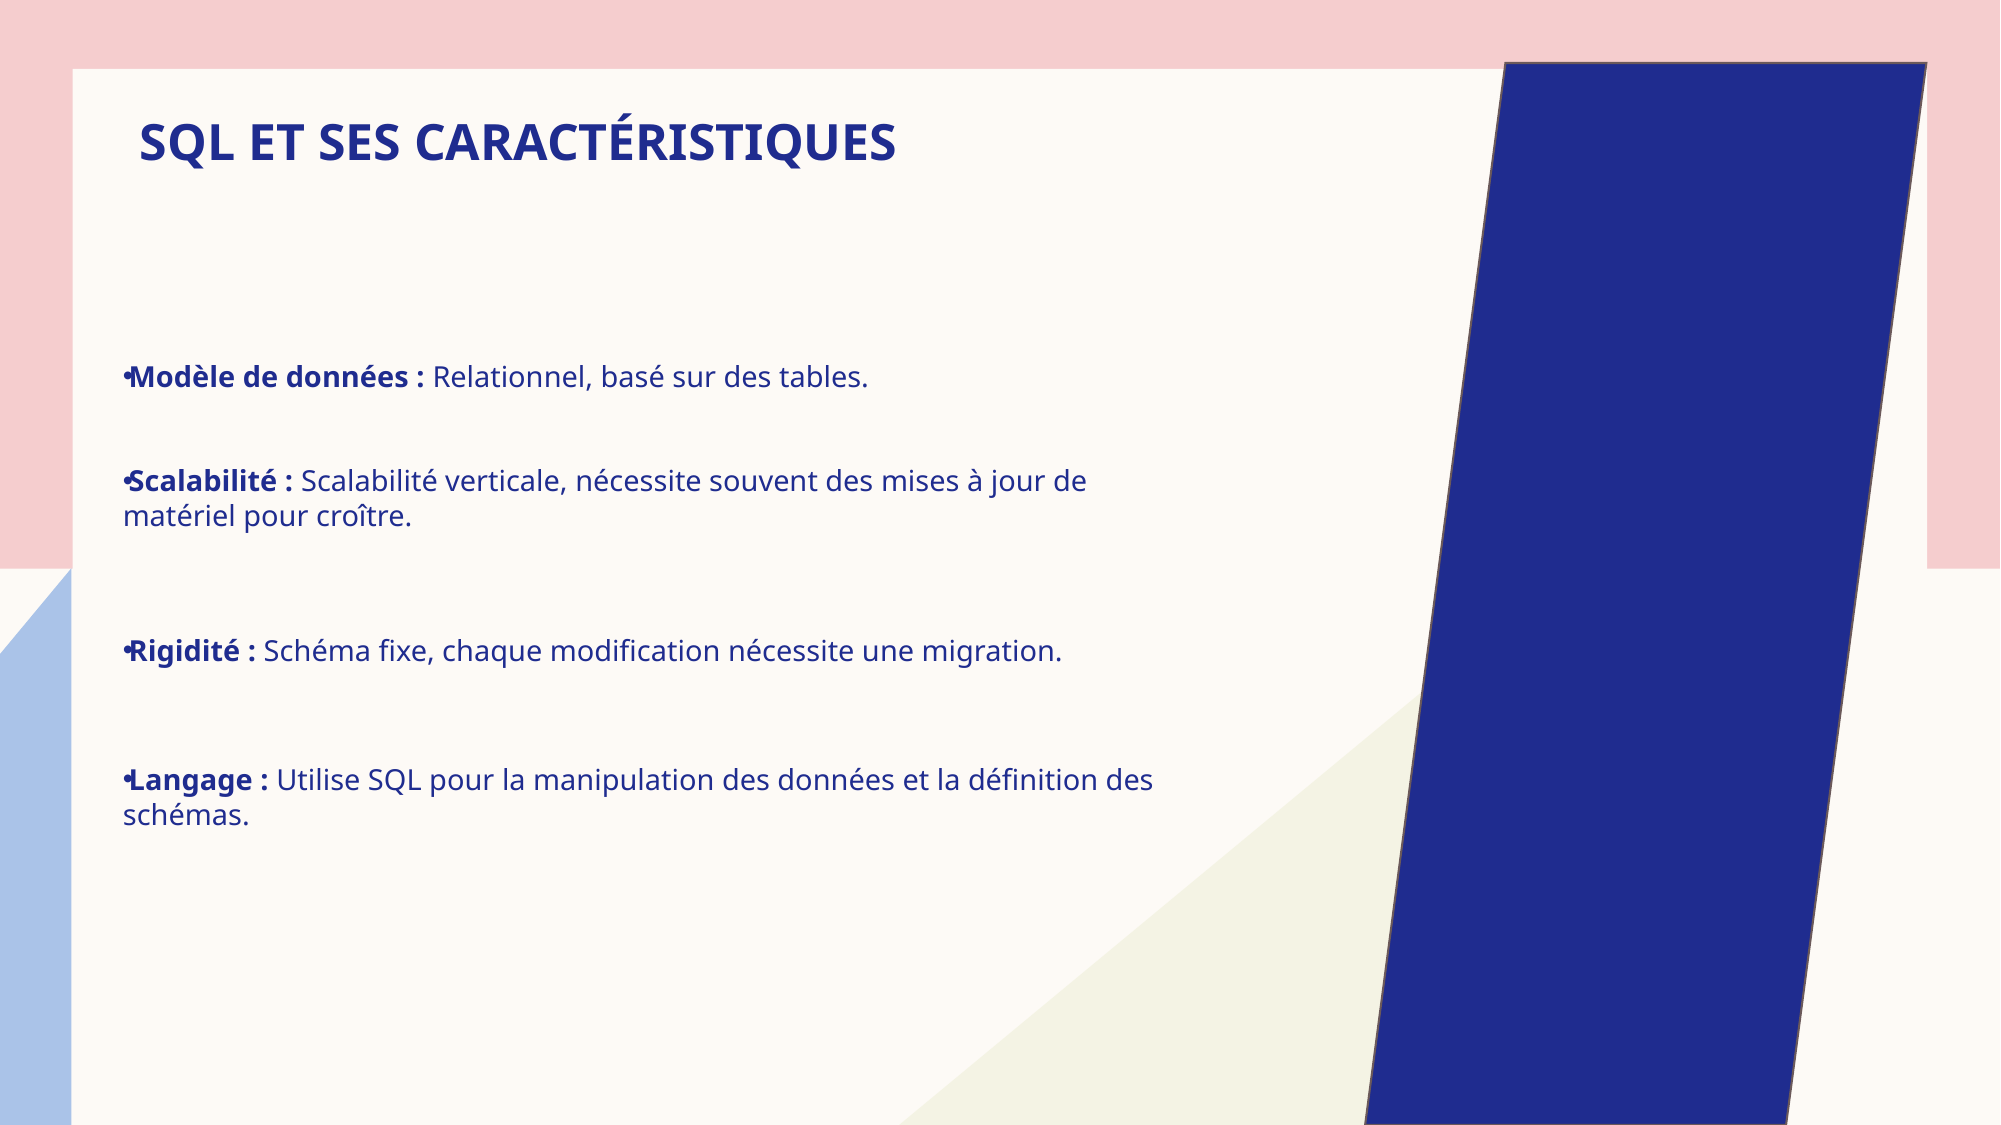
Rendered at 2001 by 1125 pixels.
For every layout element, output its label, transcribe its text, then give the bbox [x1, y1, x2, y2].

title SQL et ses caractéristiques [124, 101, 1158, 171]
text_box [1364, 61, 1928, 1125]
list Modèle de données : Relationnel, basé sur des tables. Scalabilité : Scalabilité verticale, nécessite souvent des mises à jour de matériel pour croître. Rigidité : Schéma fixe, chaque modification nécessite une migration. Langage : Utilise SQL pour la manipulation des données et la définition des schémas. [107, 358, 1197, 836]
